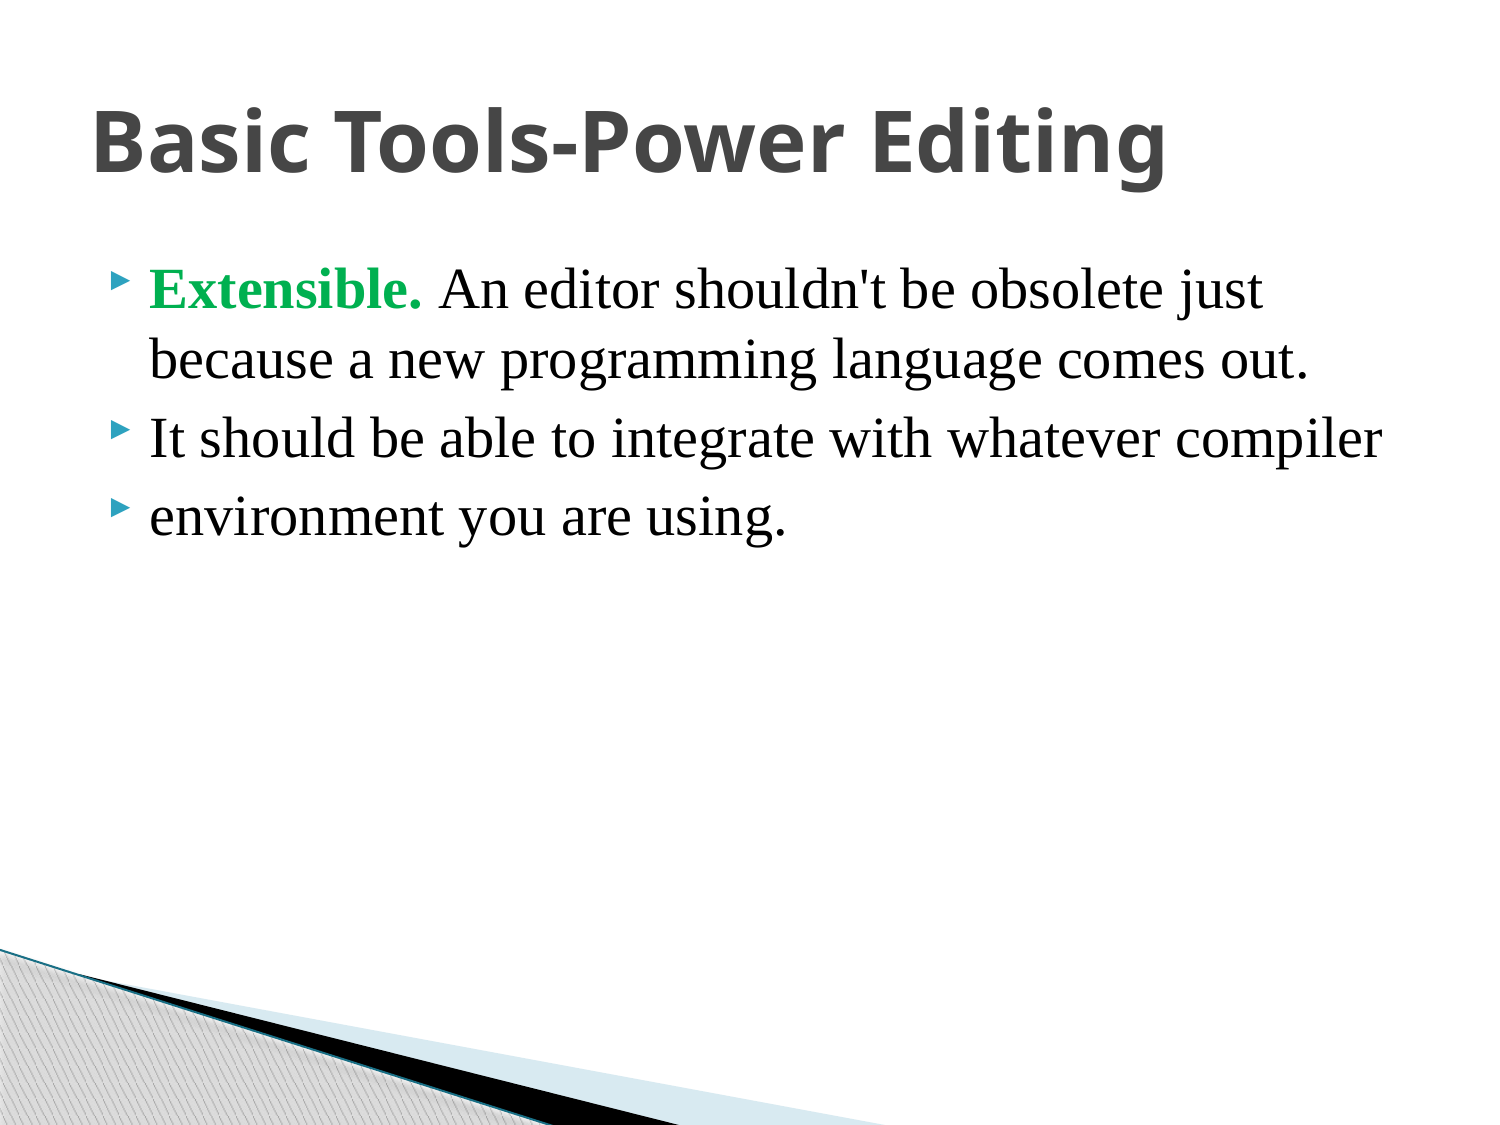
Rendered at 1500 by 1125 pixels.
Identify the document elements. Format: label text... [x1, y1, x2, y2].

list Extensible. An editor shouldn't be obsolete just because a new programming language comes out. It should be able to integrate with whatever compiler environment you are using. [75, 243, 1425, 986]
title Basic Tools-Power Editing [75, 45, 1425, 233]
